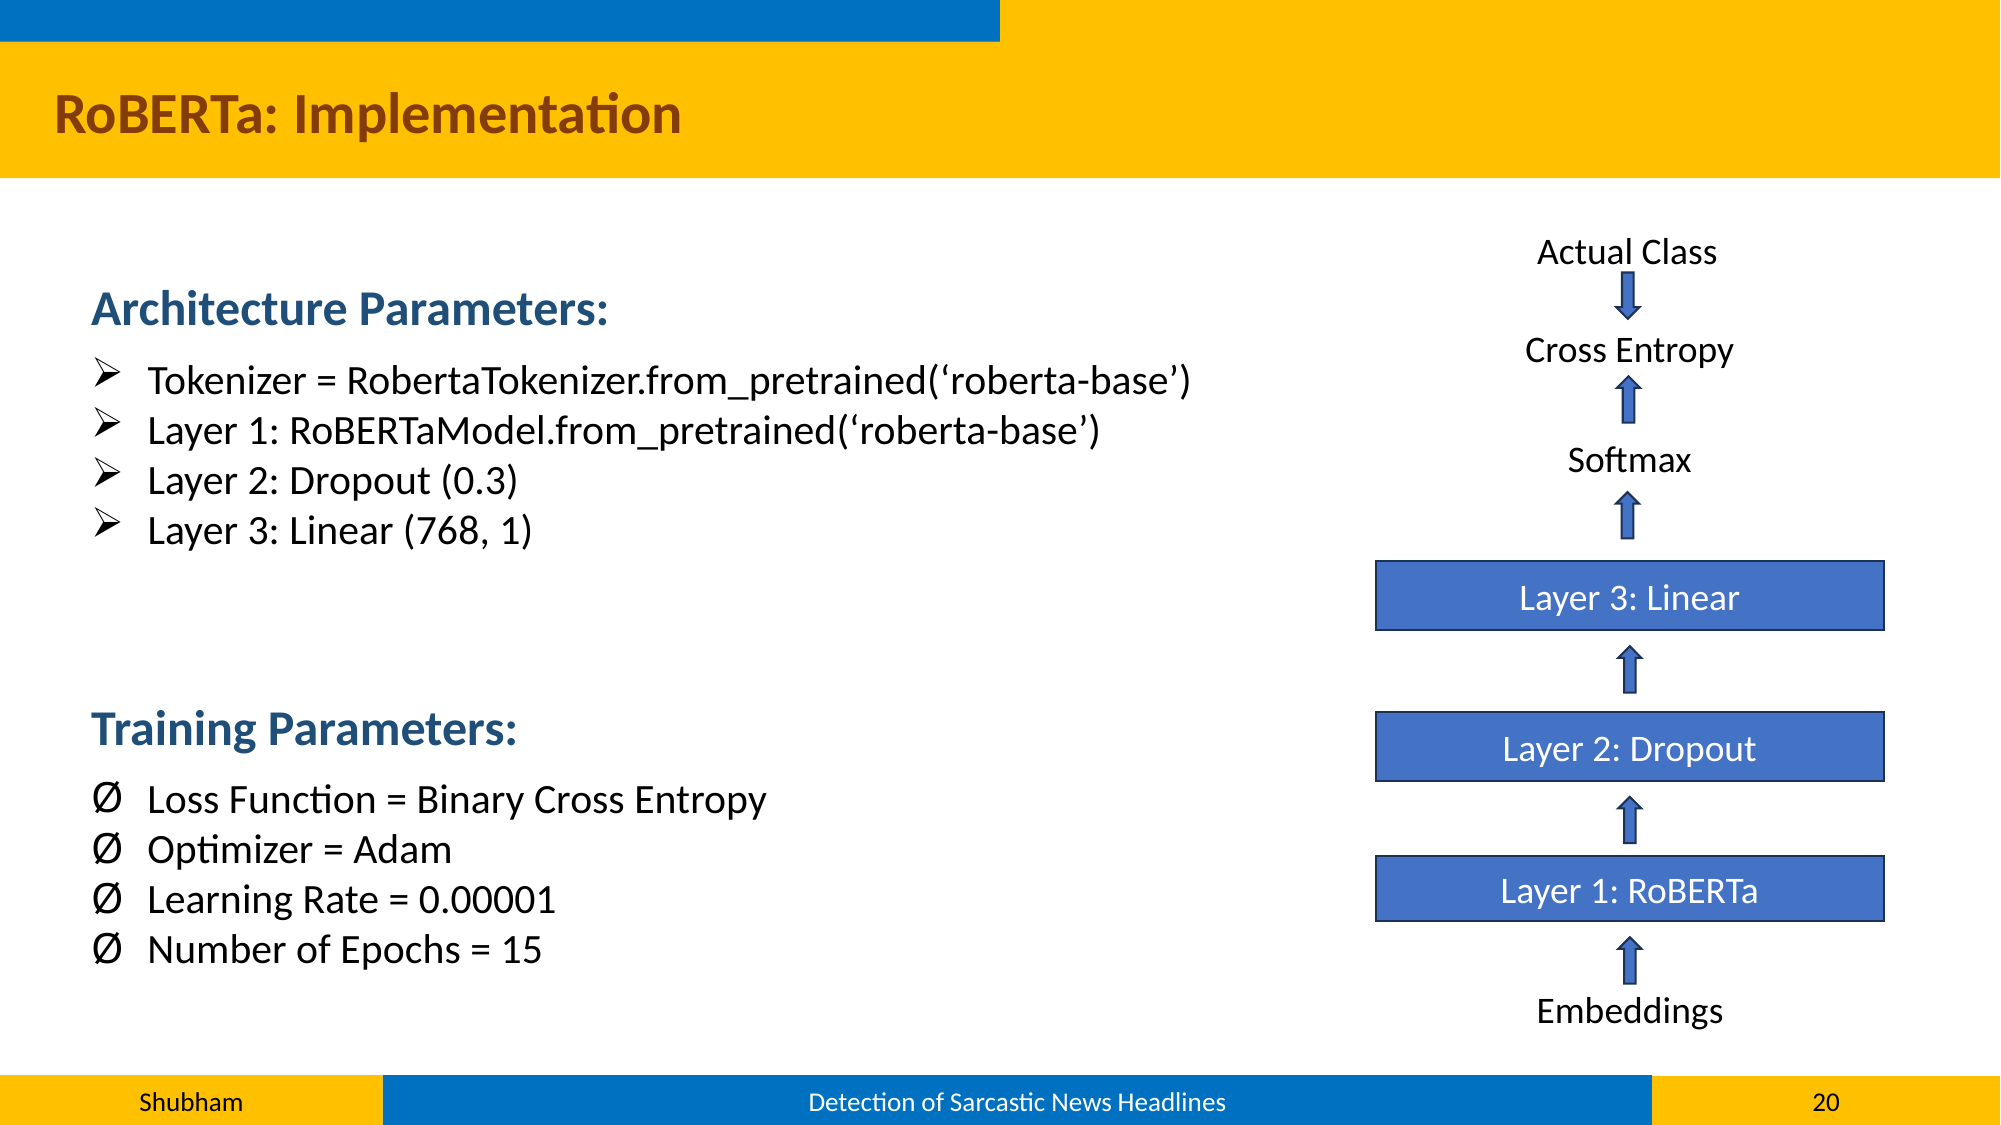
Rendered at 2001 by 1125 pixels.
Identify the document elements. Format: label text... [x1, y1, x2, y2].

text_box Architecture Parameters:​ [76, 268, 1200, 344]
text_box 20 [1651, 1075, 2000, 1125]
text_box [1375, 220, 1884, 1033]
text_box Shubham [0, 1074, 384, 1125]
text_box RoBERTa: Implementation [39, 67, 2000, 153]
text_box Loss Function = Binary Cross Entropy​ Optimizer = Adam​ Learning Rate = 0.00001​ Number of Epochs = 15 [76, 764, 809, 980]
text_box [0, 0, 2000, 179]
text_box [0, 0, 1001, 43]
text_box Tokenizer = RobertaTokenizer.from_pretrained(‘roberta-base’) Layer 1: RoBERTaModel.from_pretrained(‘roberta-base’) Layer 2: Dropout (0.3) Layer 3: Linear (768, 1) [76, 344, 1375, 560]
text_box Training Parameters:​ [76, 687, 1263, 763]
text_box Detection of Sarcastic News Headlines [384, 1074, 1653, 1125]
